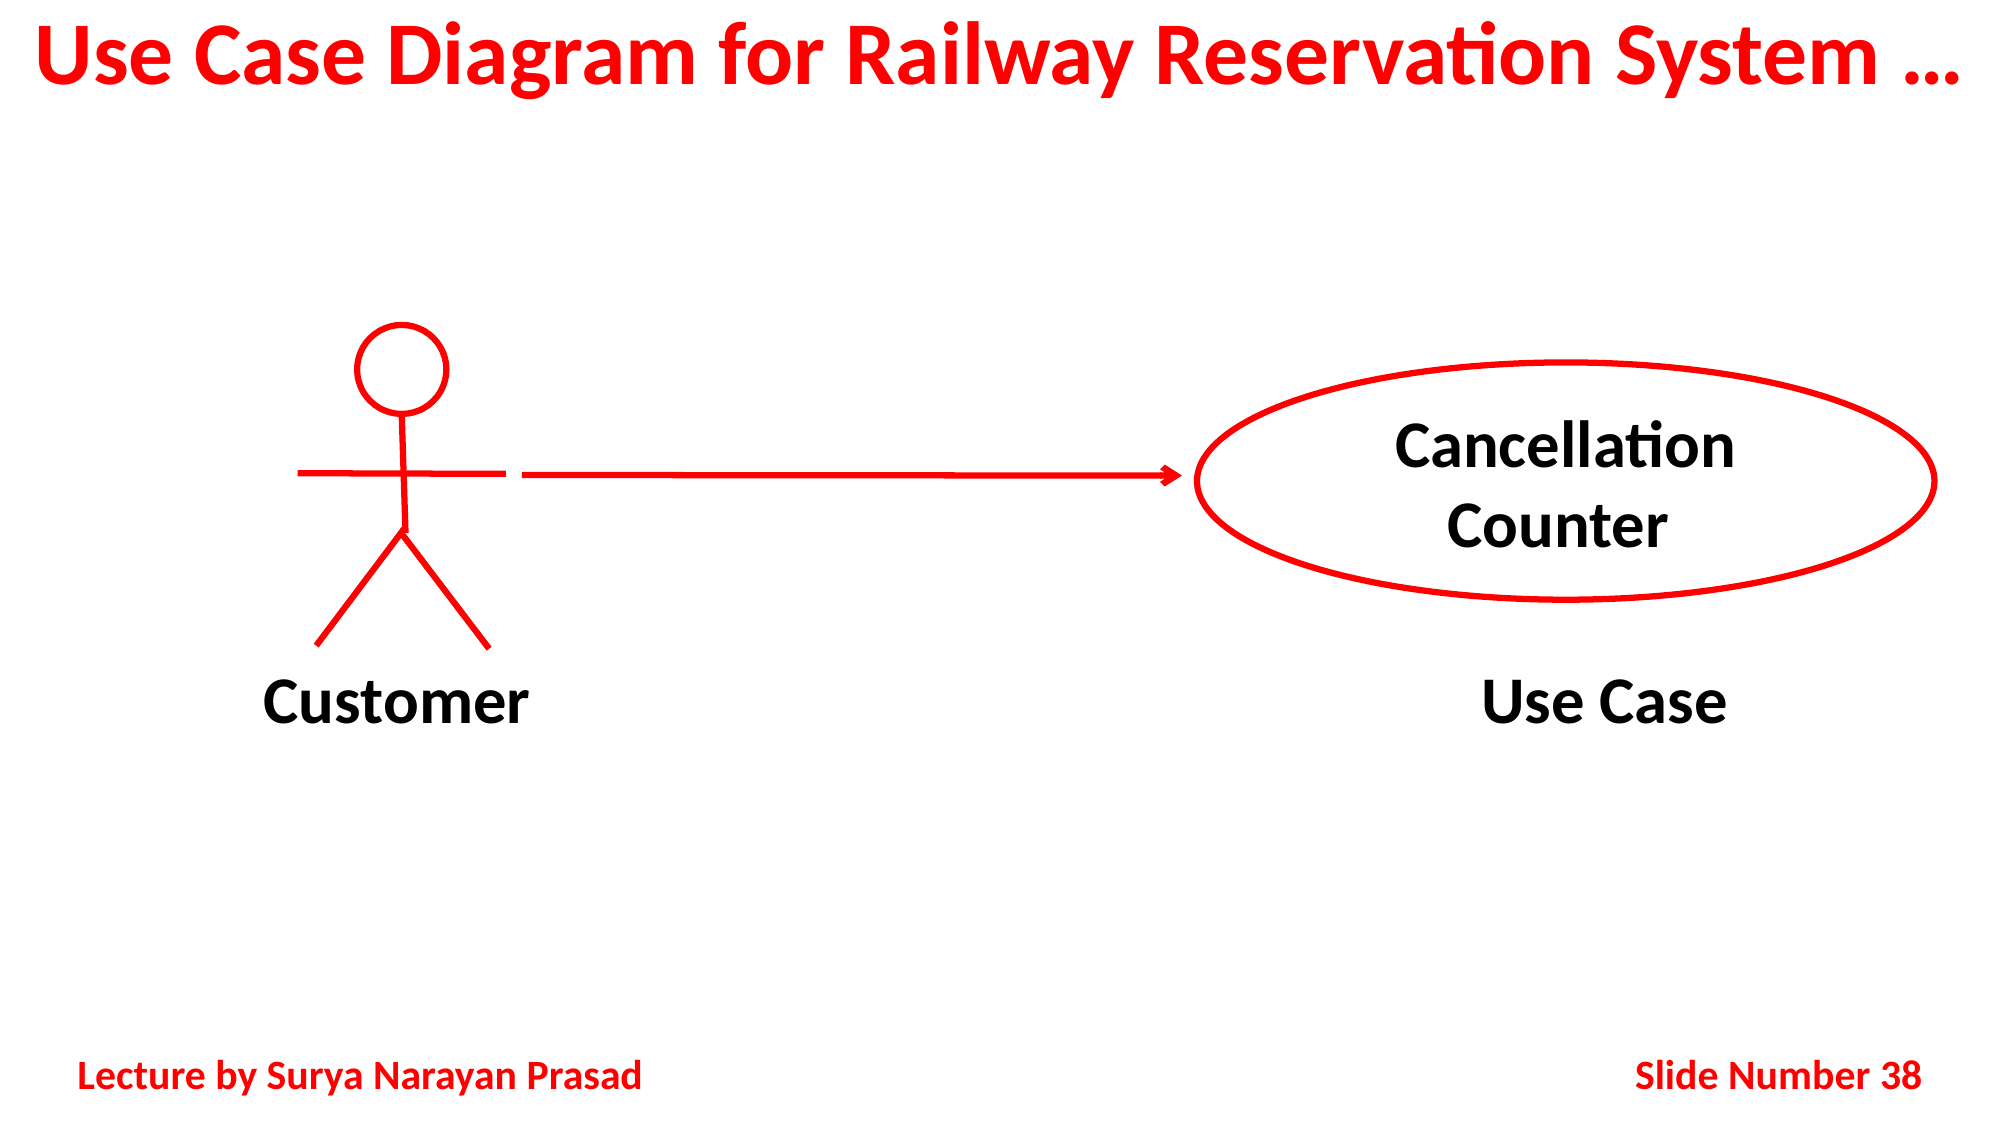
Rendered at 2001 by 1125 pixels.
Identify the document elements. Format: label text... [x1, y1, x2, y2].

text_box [62, 324, 1947, 746]
title Use Case Diagram for Railway Reservation System … [0, 0, 2000, 125]
slide_number Slide Number 38 [1524, 1042, 1938, 1103]
footer Lecture by Surya Narayan Prasad [62, 1042, 688, 1103]
